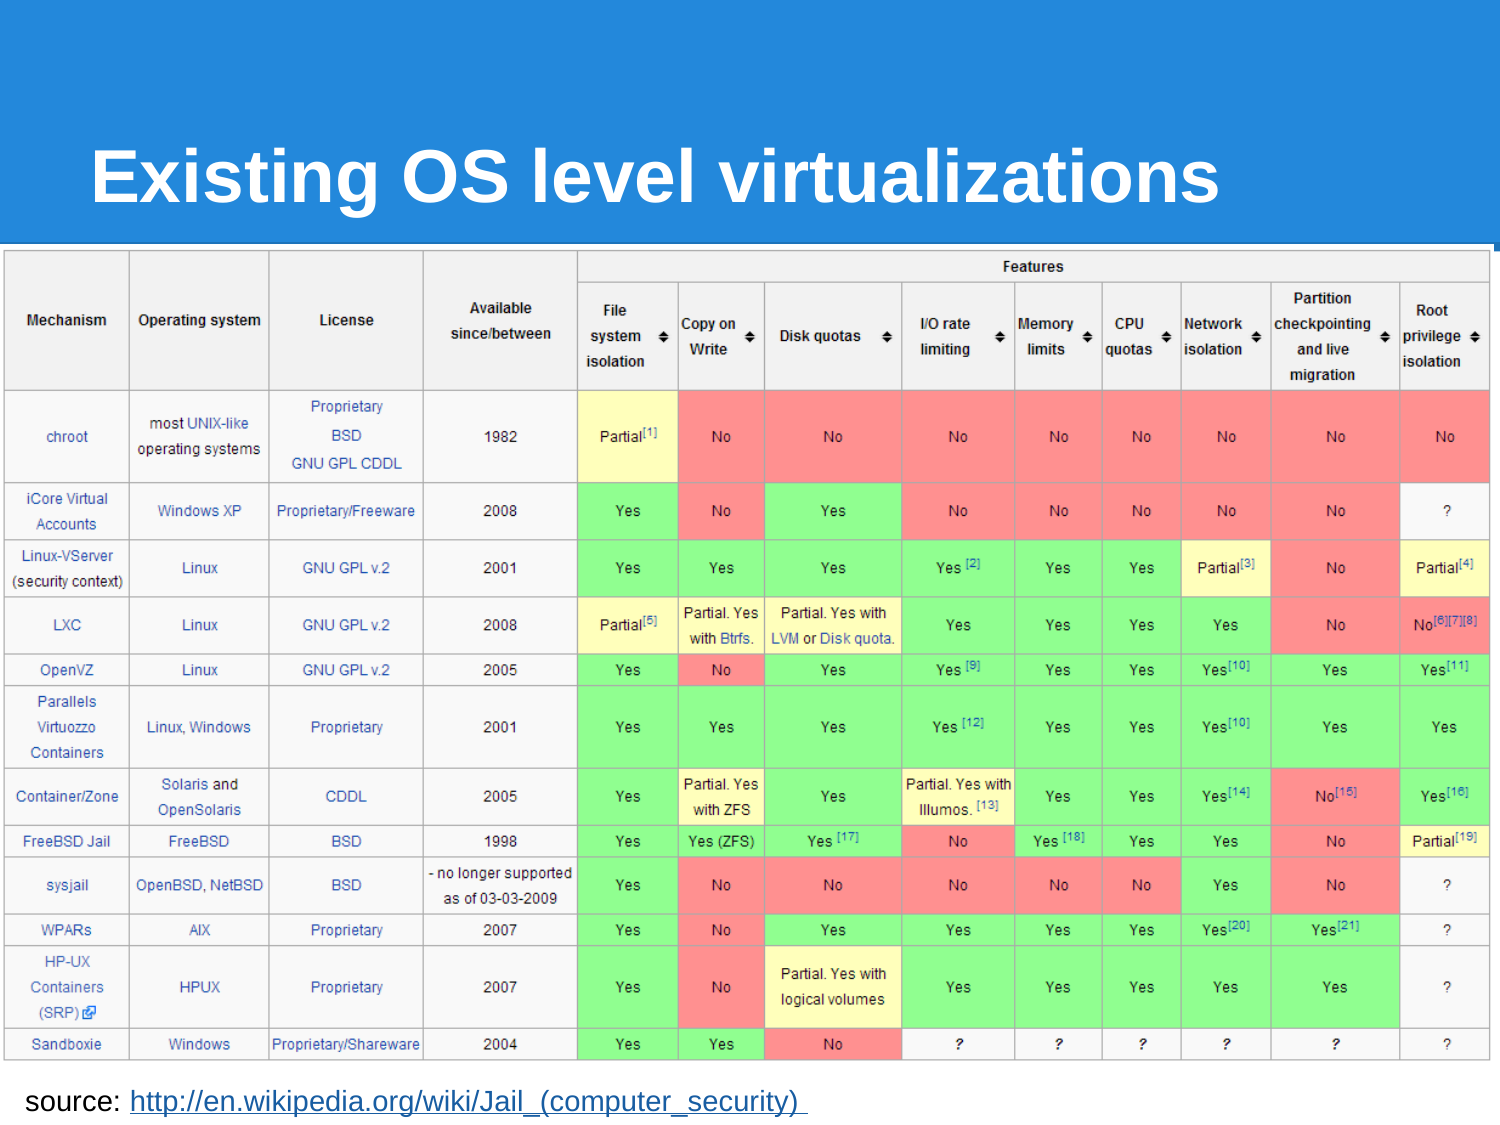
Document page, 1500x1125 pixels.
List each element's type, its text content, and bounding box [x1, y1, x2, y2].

title Existing OS level virtualizations [75, 45, 1425, 233]
picture [0, 243, 1495, 1063]
text_box source: http://en.wikipedia.org/wiki/Jail_(computer_security) [10, 1072, 1485, 1109]
